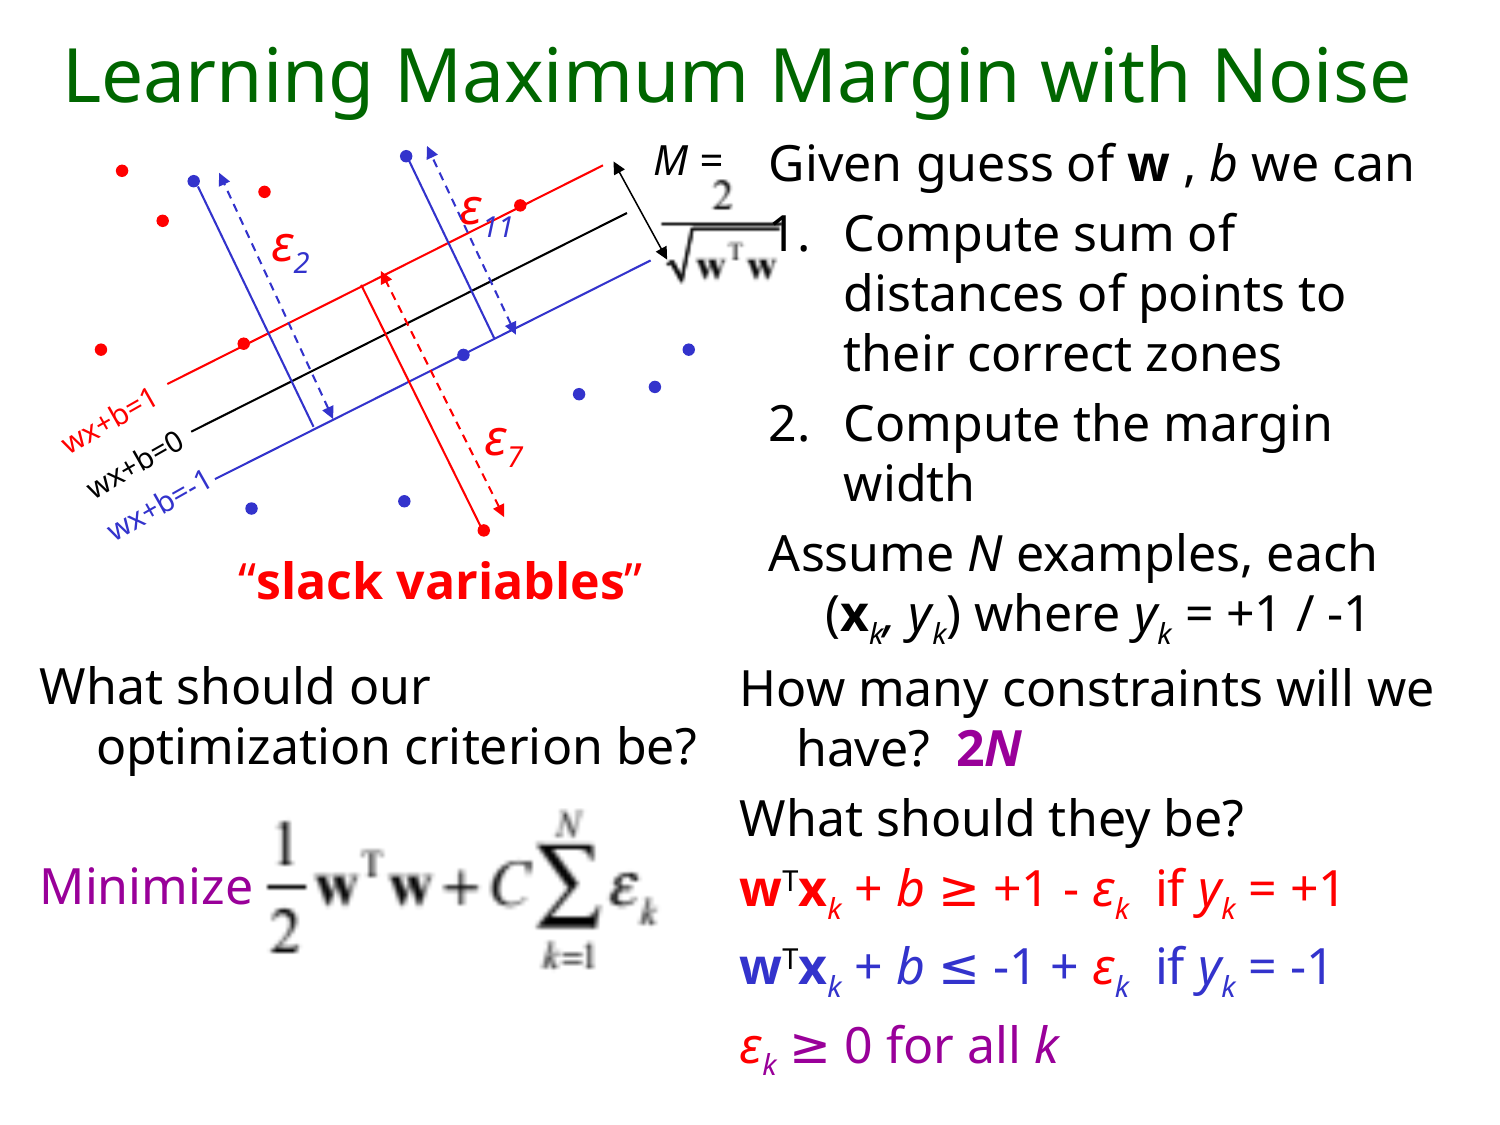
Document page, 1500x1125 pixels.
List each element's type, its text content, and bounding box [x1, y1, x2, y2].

text_box [477, 524, 491, 537]
text_box [237, 337, 250, 350]
text_box [380, 271, 393, 288]
text_box “slack variables” [223, 541, 771, 617]
text_box [457, 348, 470, 362]
text_box [245, 502, 258, 515]
text_box What should our optimization criterion be? Minimize [24, 647, 743, 949]
text_box [115, 164, 129, 178]
title Learning Maximum Margin with Noise [37, 12, 1438, 125]
text_box [426, 146, 438, 163]
text_box M = [638, 126, 745, 192]
text_box [187, 174, 200, 188]
text_box [572, 387, 586, 401]
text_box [657, 162, 787, 288]
text_box [504, 318, 517, 335]
text_box wx+b=0 [51, 401, 216, 526]
text_box [94, 343, 108, 356]
text_box [322, 402, 334, 419]
text_box [218, 172, 231, 187]
text_box [398, 495, 411, 508]
text_box [493, 501, 505, 518]
text_box wx+b=1 [26, 357, 192, 481]
text_box ε11 [436, 167, 550, 251]
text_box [257, 795, 671, 974]
text_box [156, 214, 169, 228]
text_box [682, 343, 696, 356]
text_box wx+b=-1 [76, 441, 242, 566]
text_box [648, 380, 662, 394]
text_box ε7 [463, 397, 545, 481]
text_box [399, 149, 413, 163]
text_box [258, 185, 271, 199]
text_box ε2 [249, 203, 331, 287]
list Given guess of w , b we can Compute sum of distances of points to their correct zones Compute the margin width Assume N examples, each (xk, yk) where yk = +1 / -1 [753, 124, 1449, 625]
text_box How many constraints will we have? 2N What should they be? wTxk + b ≥ +1 - εk if yk = +1 wTxk + b ≤ -1 + εk if yk = -1 εk ≥ 0 for all k [725, 649, 1451, 1081]
text_box [613, 161, 652, 233]
